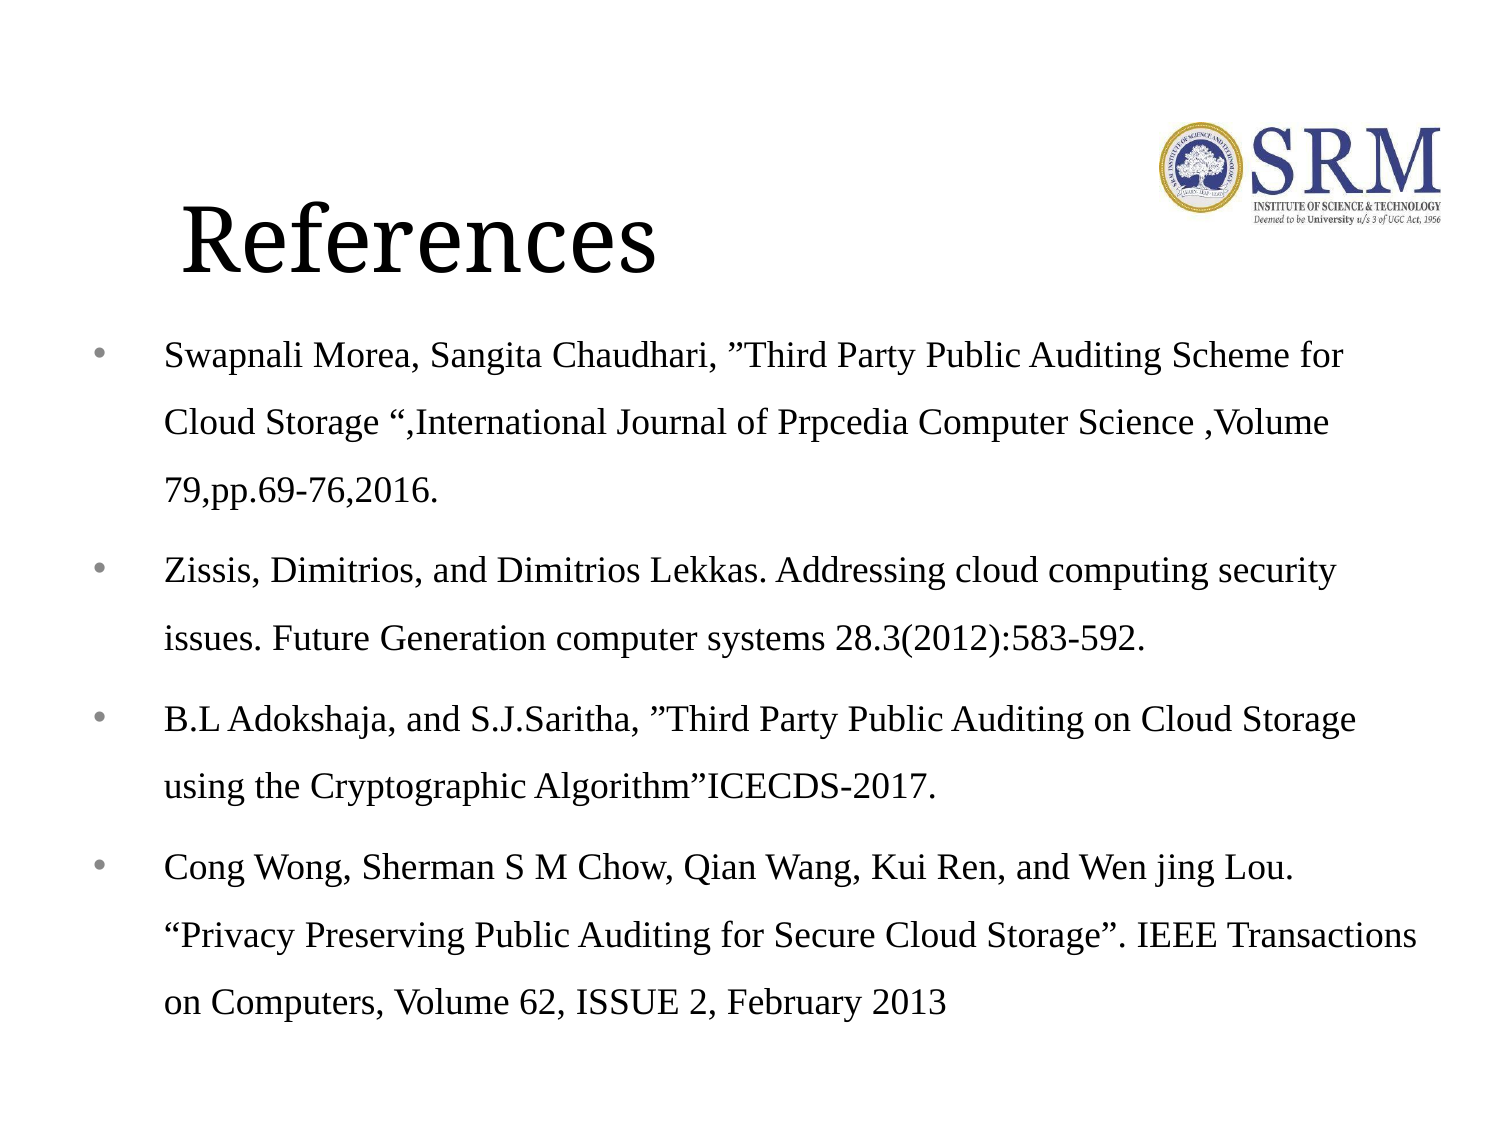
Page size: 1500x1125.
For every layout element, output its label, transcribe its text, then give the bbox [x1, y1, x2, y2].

picture [1158, 122, 1441, 225]
text_box References [165, 173, 1377, 299]
subtitle Swapnali Morea, Sangita Chaudhari, ”Third Party Public Auditing Scheme for Cloud Storage “,International Journal of Prpcedia Computer Science ,Volume 79,pp.69-76,2016. Zissis, Dimitrios, and Dimitrios Lekkas. Addressing cloud computing security issues. Future Generation computer systems 28.3(2012):583-592. B.L Adokshaja, and S.J.Saritha, ”Third Party Public Auditing on Cloud Storage using the Cryptographic Algorithm”ICECDS-2017. Cong Wong, Sherman S M Chow, Qian Wang, Kui Ren, and Wen jing Lou. “Privacy Preserving Public Auditing for Secure Cloud Storage”. IEEE Transactions on Computers, Volume 62, ISSUE 2, February 2013 [73, 299, 1441, 1027]
